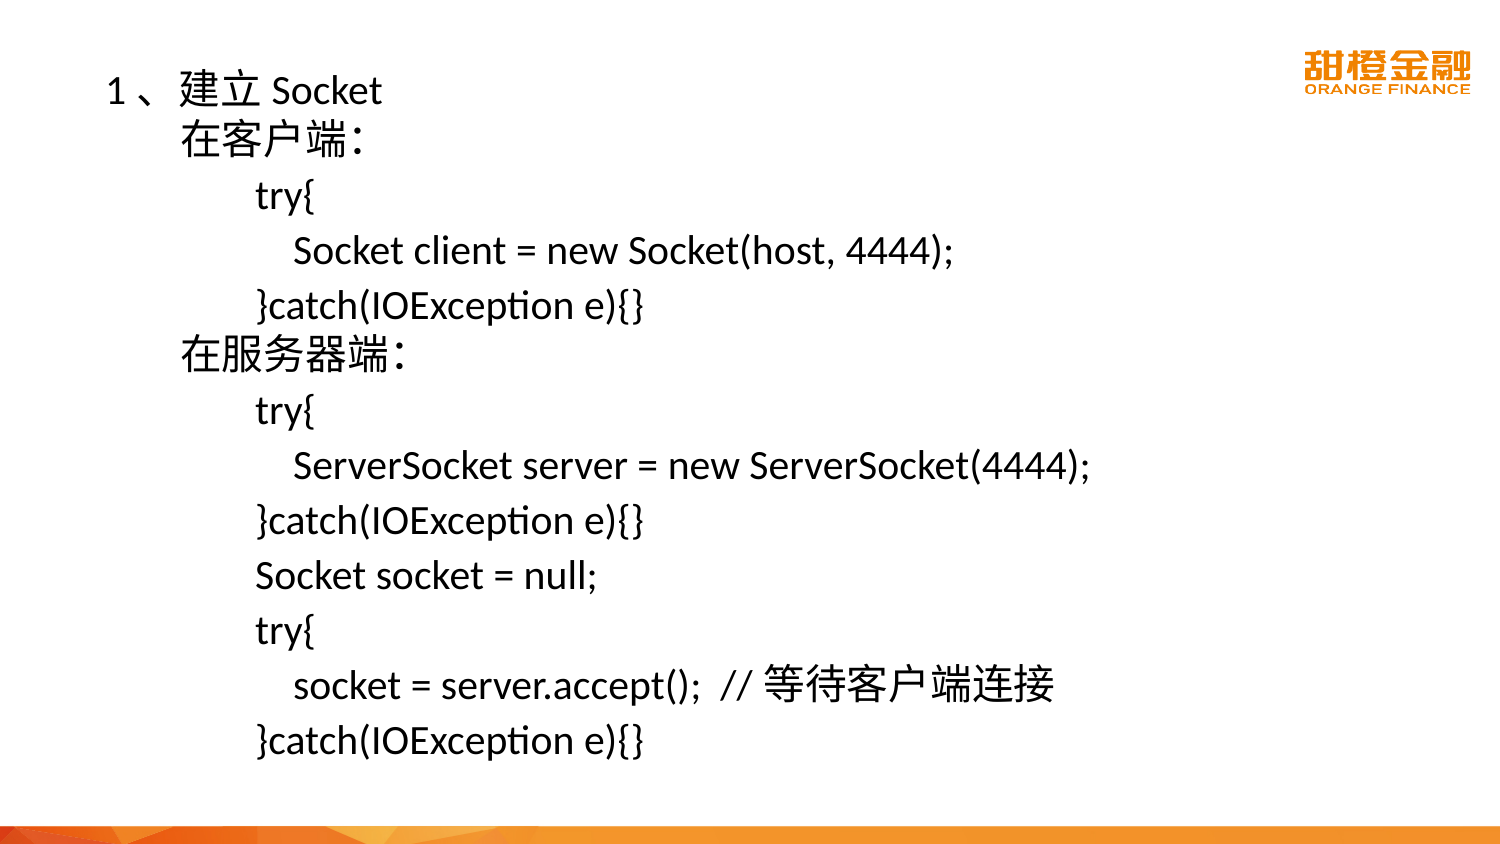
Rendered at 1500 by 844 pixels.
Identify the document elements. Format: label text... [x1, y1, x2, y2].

text_box 1、建立Socket 在客户端： try{ Socket client = new Socket(host, 4444); }catch(IOException e){} 在服务器端： try{ ServerSocket server = new ServerSocket(4444); }catch(IOException e){} Socket socket = null; try{ socket = server.accept(); //等待客户端连接 }catch(IOException e){} [90, 55, 1363, 770]
picture [0, 0, 1500, 844]
